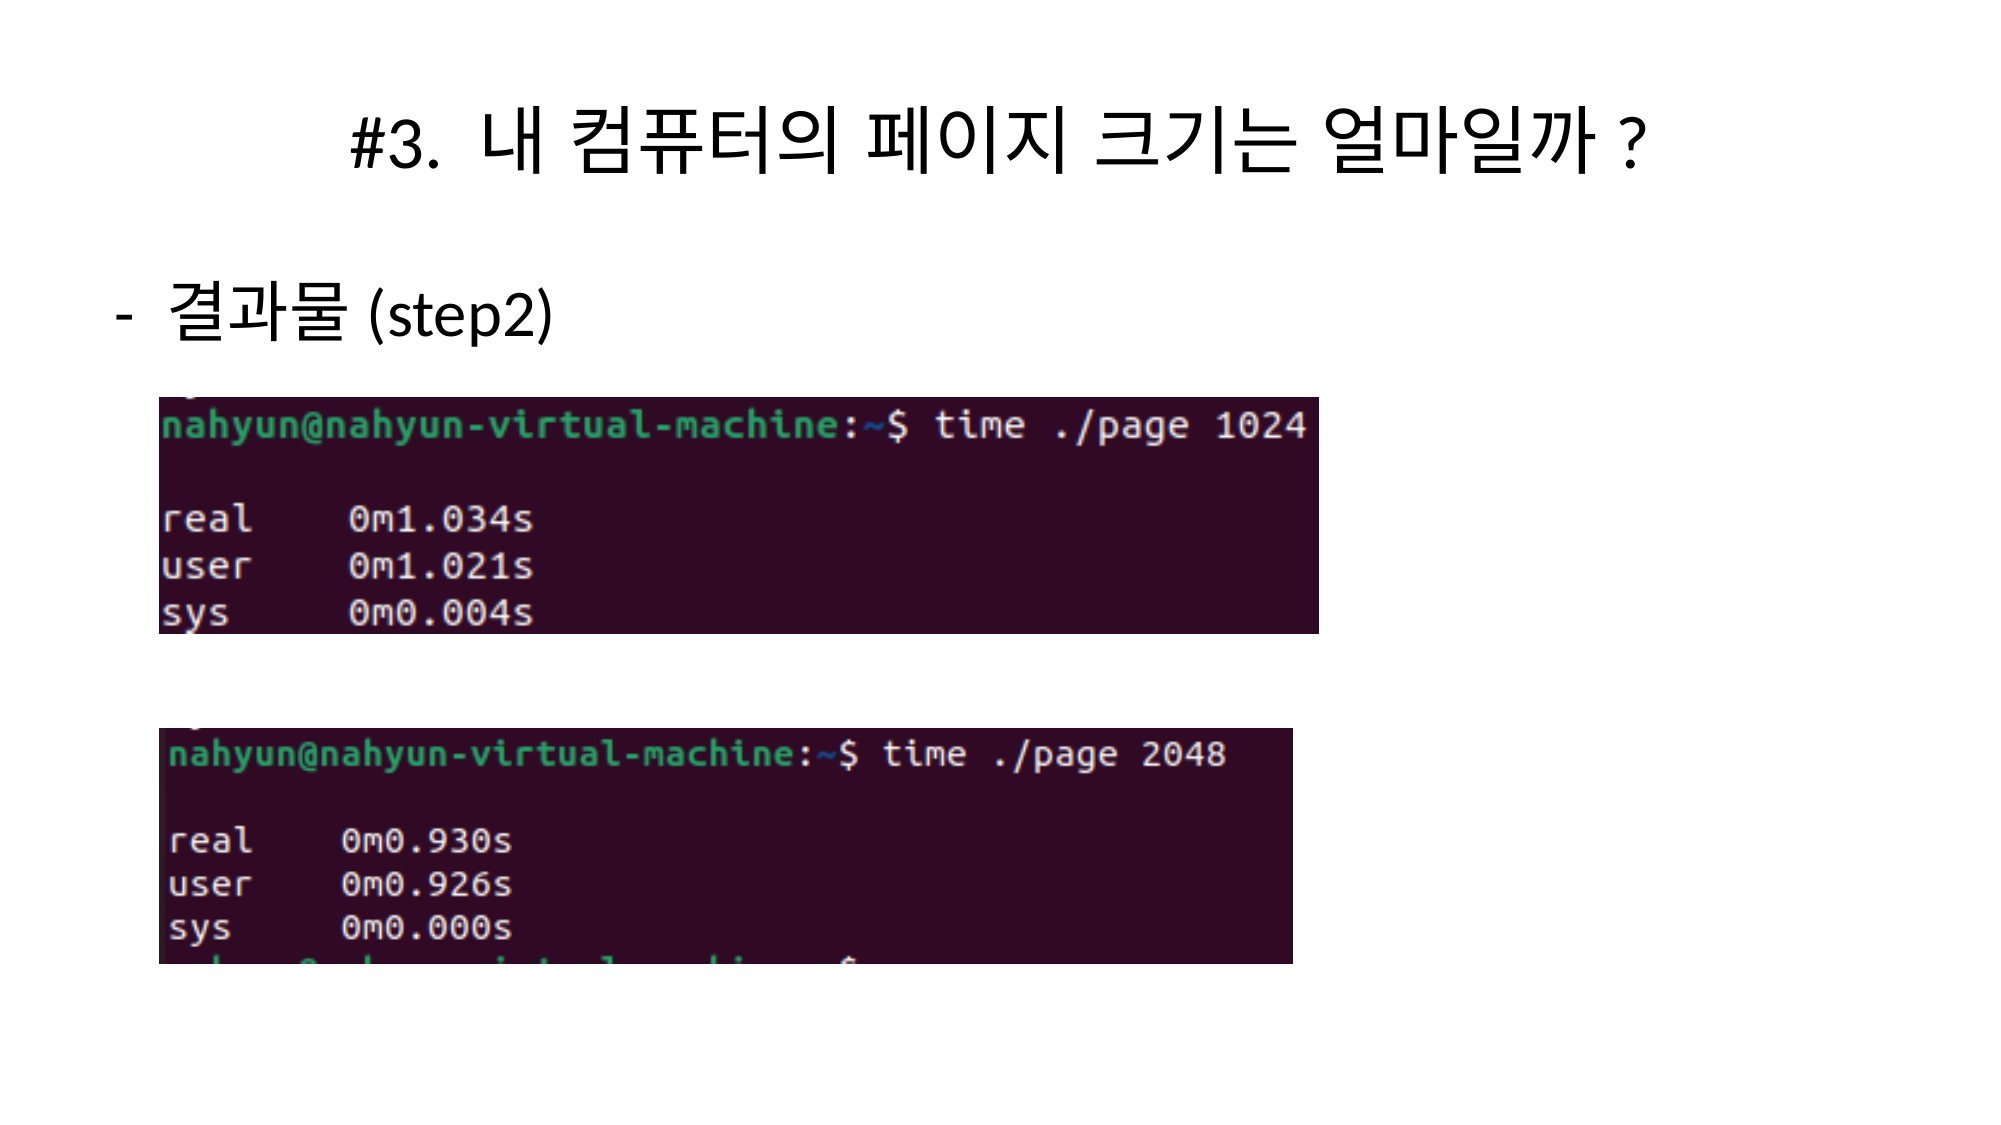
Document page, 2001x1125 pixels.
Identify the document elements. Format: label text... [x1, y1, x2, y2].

picture [158, 727, 1294, 964]
title #3. 내 컴퓨터의 페이지 크기는 얼마일까? [99, 45, 1900, 233]
picture [158, 396, 1320, 635]
list - 결과물(step2) [99, 262, 1900, 1005]
